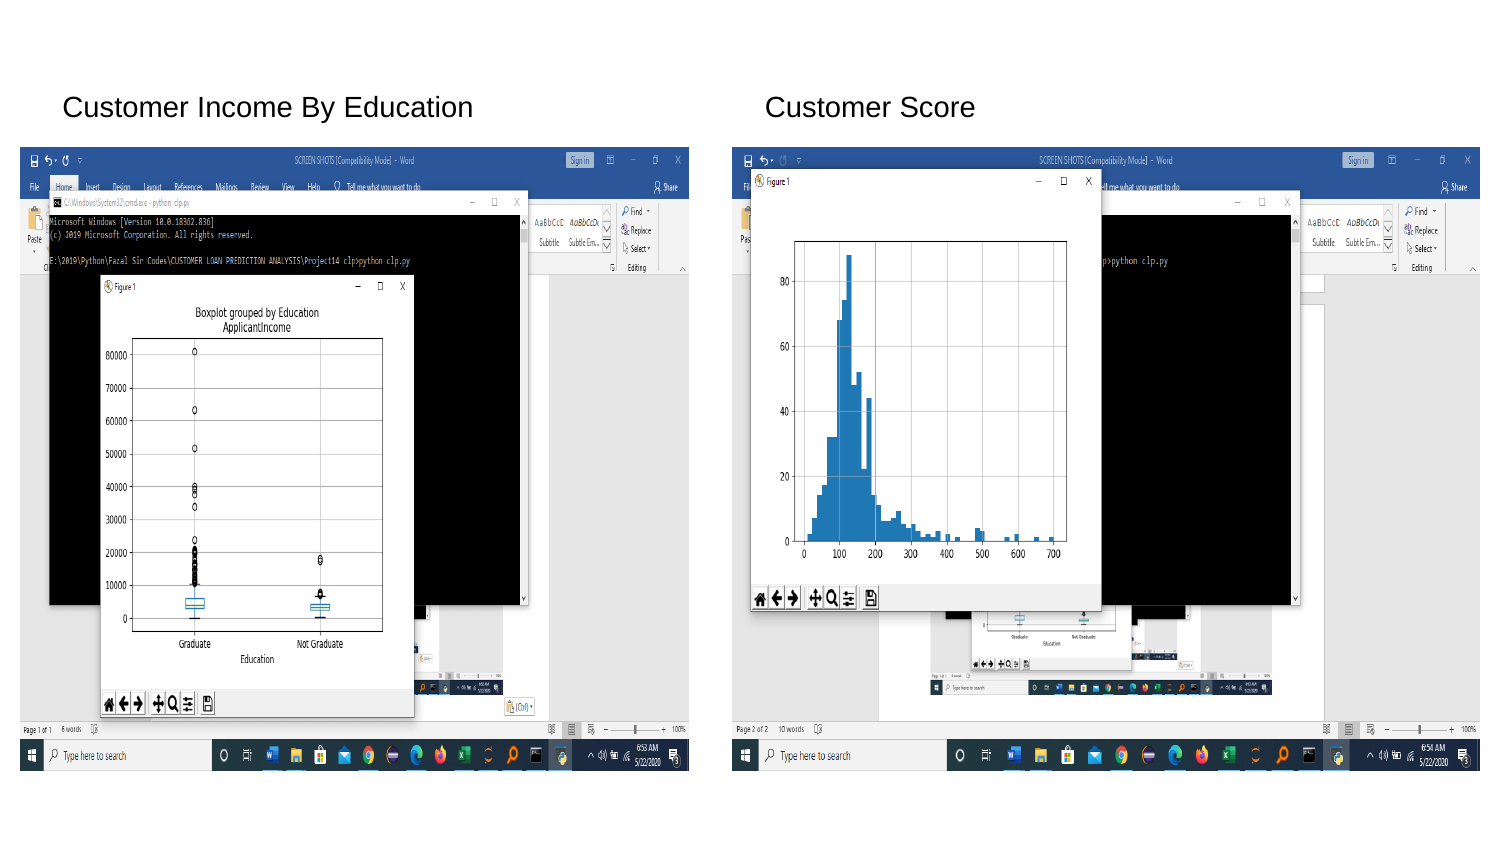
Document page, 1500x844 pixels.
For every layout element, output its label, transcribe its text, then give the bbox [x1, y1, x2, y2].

picture [732, 147, 1480, 771]
picture [20, 147, 690, 771]
text_box Customer Score [749, 80, 1339, 131]
text_box Customer Income By Education [47, 80, 609, 131]
